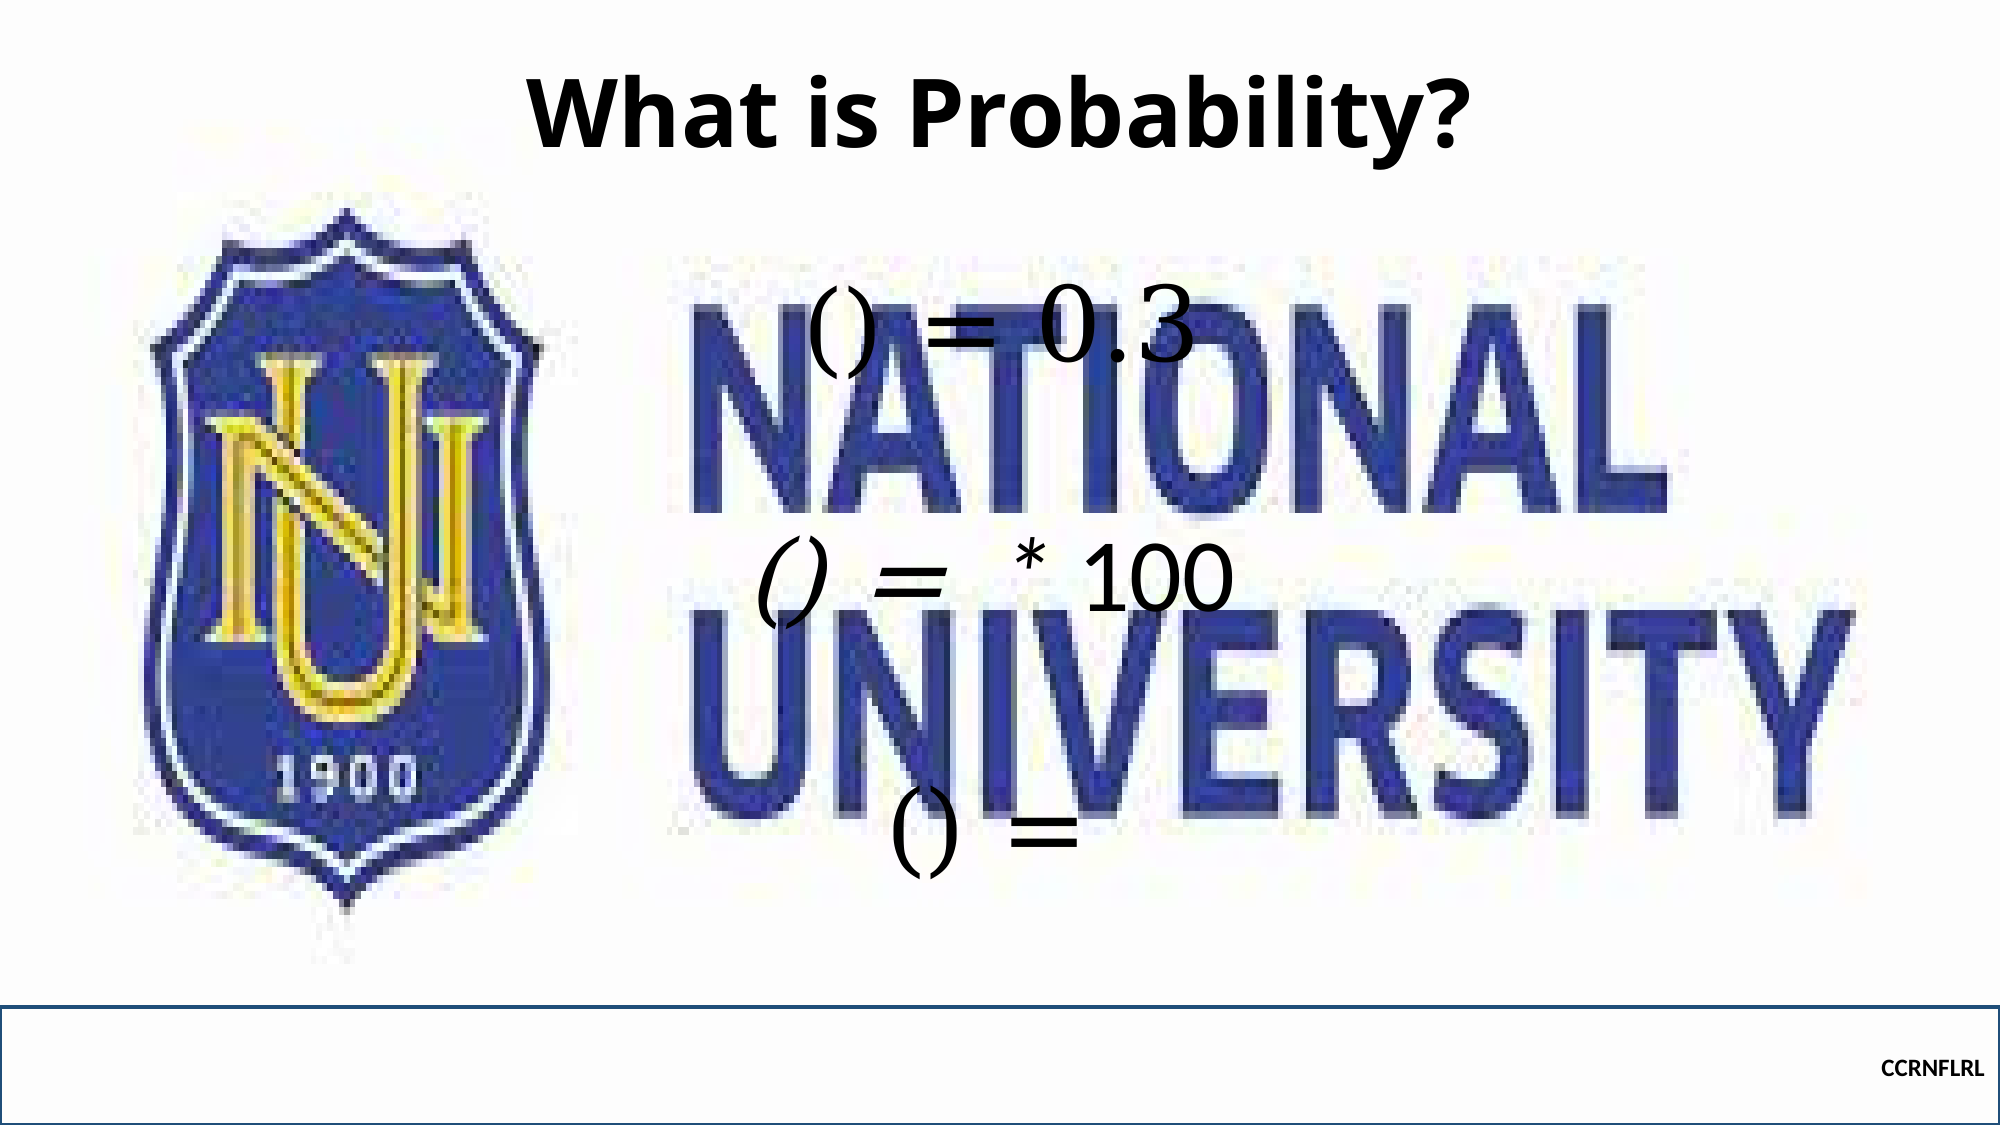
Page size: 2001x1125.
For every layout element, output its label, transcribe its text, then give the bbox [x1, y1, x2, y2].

footer CCRNFLRL [0, 1007, 2000, 1125]
picture [0, 0, 2000, 1007]
title What is Probability? [249, 57, 1750, 176]
